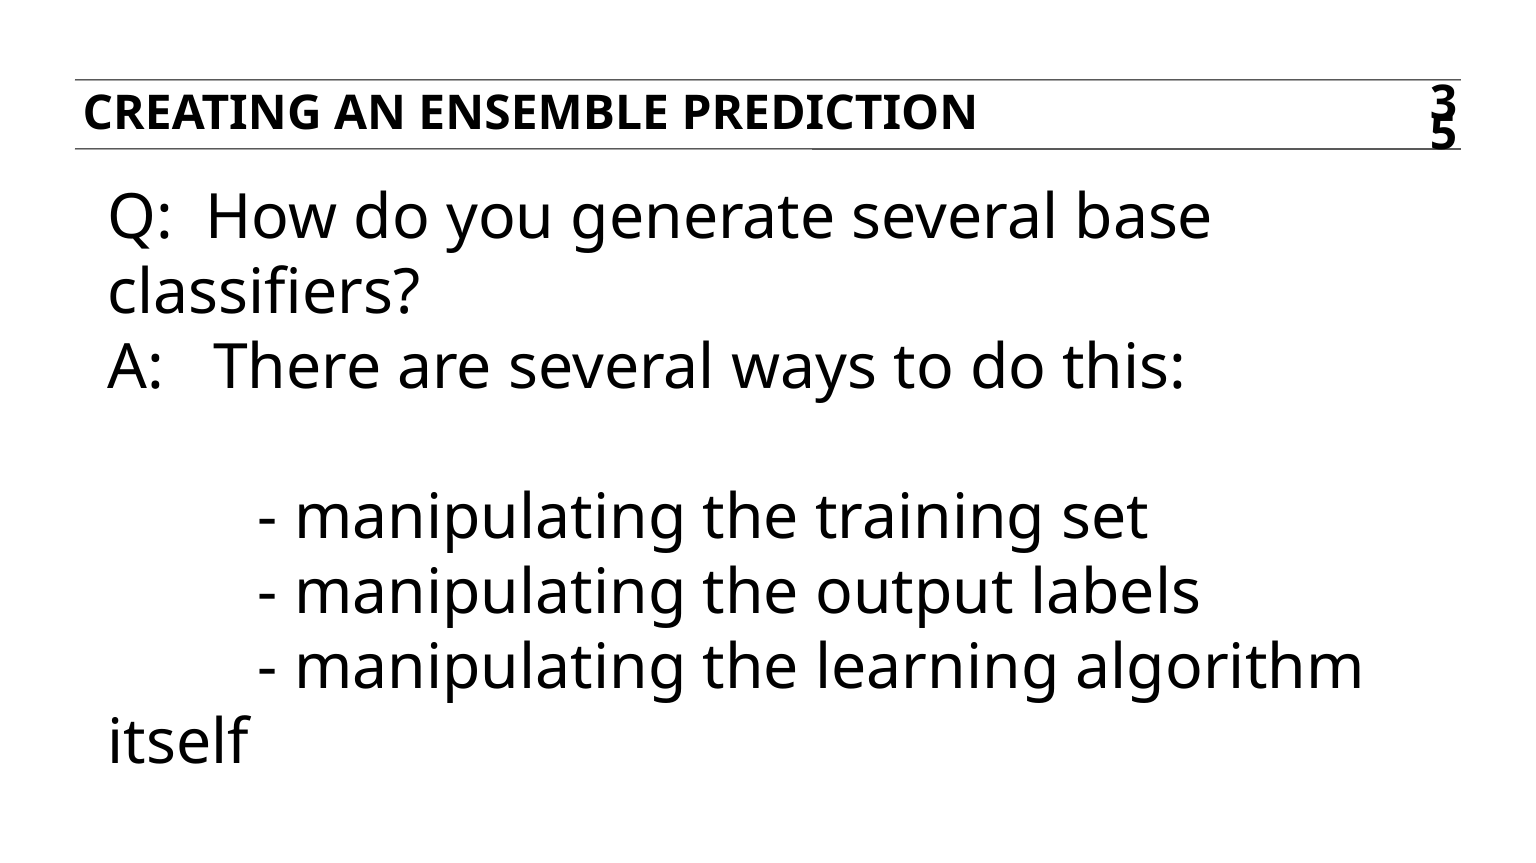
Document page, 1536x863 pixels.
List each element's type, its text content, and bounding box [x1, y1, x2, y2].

text_box Q: How do you generate several base classifiers? A: There are several ways to do this: - manipulating the training set - manipulating the output labels - manipulating the learning algorithm itself We will talk about a few examples of each of these. [92, 168, 1468, 863]
slide_number 35 [1419, 86, 1461, 138]
list Creating an ensemble prediction [67, 81, 1118, 132]
